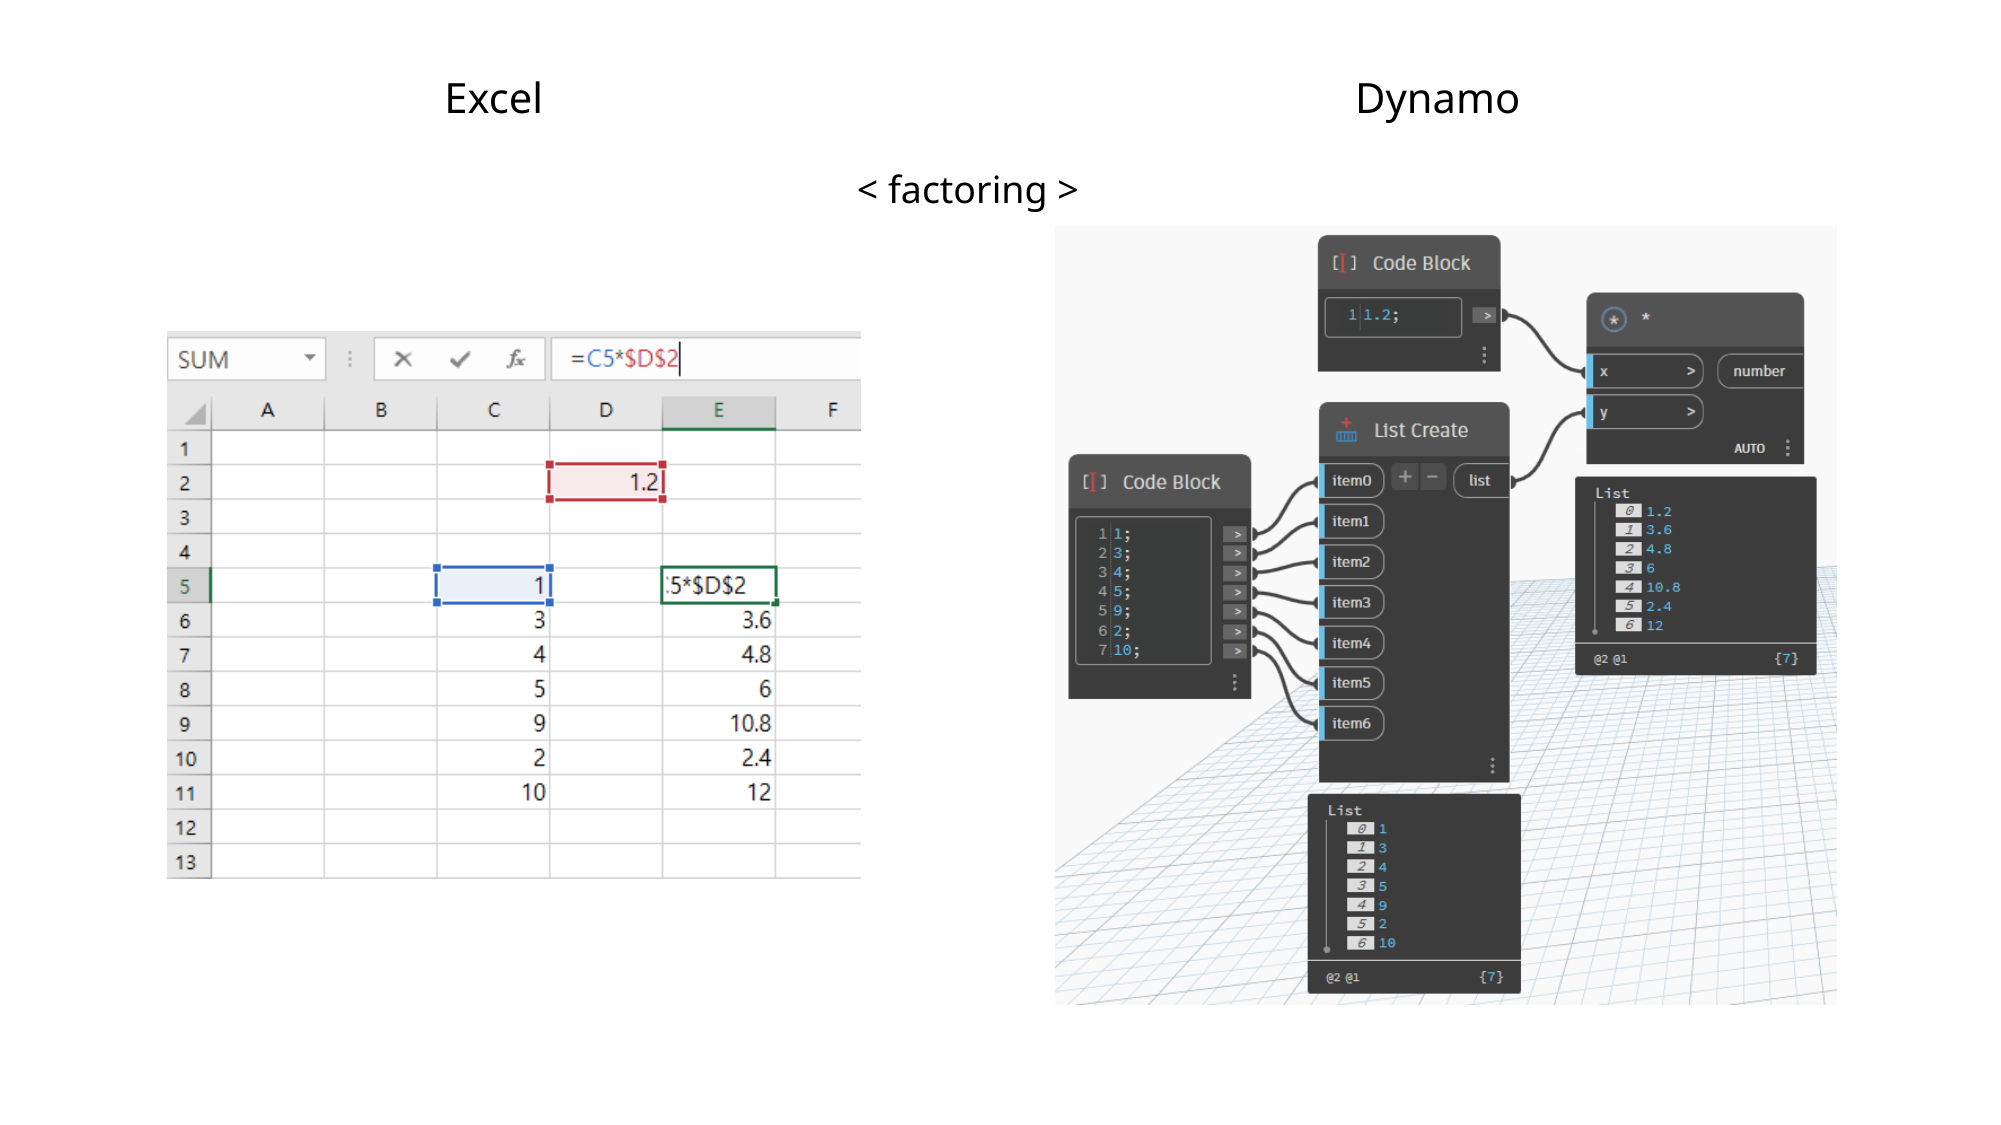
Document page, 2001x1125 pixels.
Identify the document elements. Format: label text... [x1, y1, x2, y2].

text_box Excel [429, 64, 641, 130]
picture [167, 331, 861, 879]
text_box Dynamo [1340, 64, 1552, 130]
text_box < factoring > [842, 158, 1138, 219]
picture [1055, 226, 1837, 1005]
